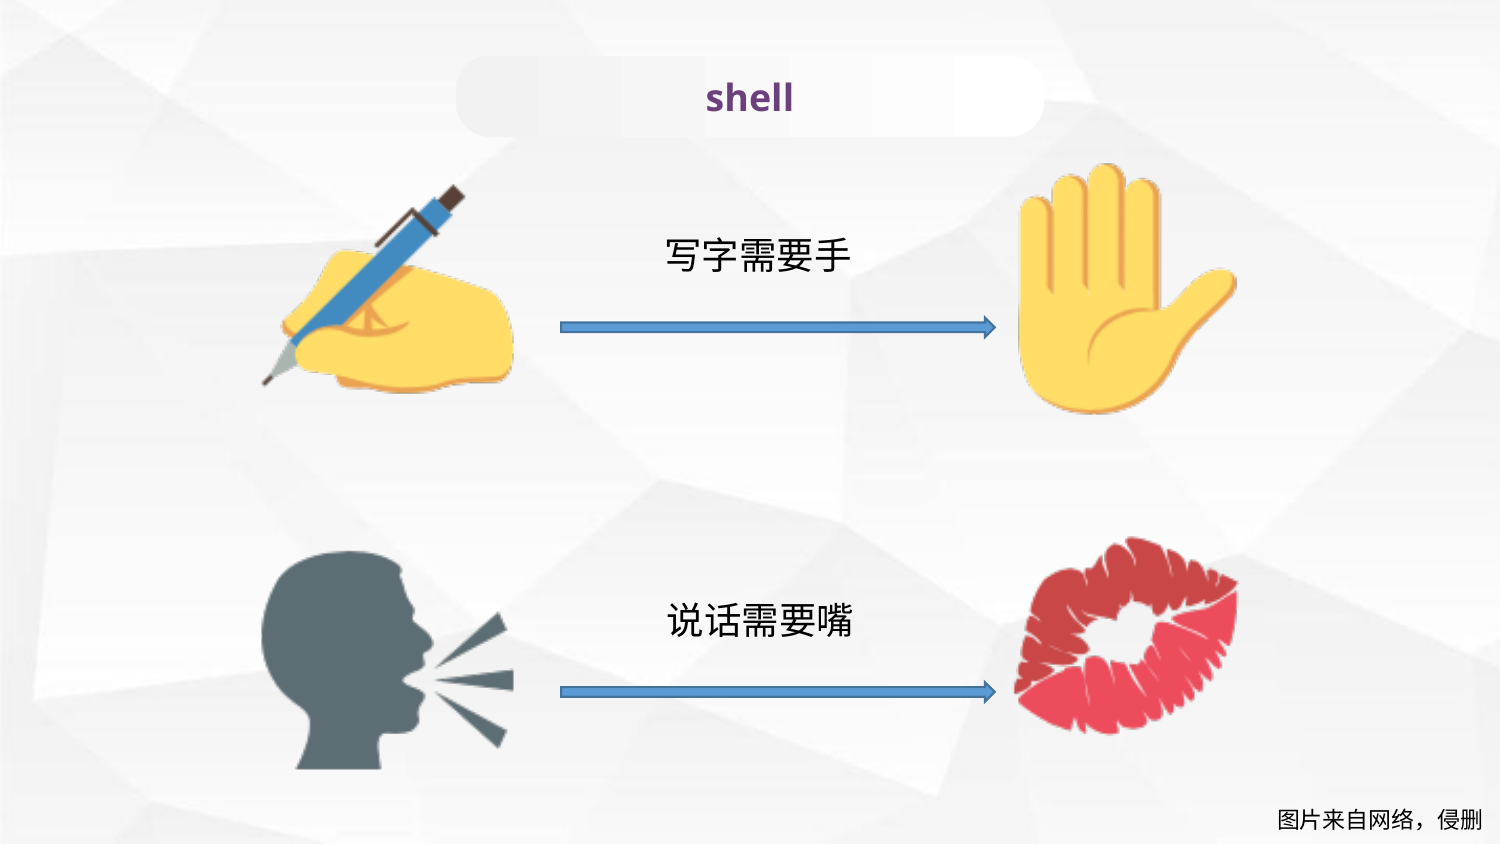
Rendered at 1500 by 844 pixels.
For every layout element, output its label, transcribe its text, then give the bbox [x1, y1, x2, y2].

picture [0, 0, 1500, 844]
text_box shell [454, 54, 1046, 138]
text_box 说话需要嘴 [652, 589, 870, 650]
text_box [560, 679, 994, 705]
text_box 写字需要手 [649, 224, 867, 285]
text_box 图片来自网络，侵删 [1262, 798, 1499, 841]
text_box [560, 315, 994, 340]
